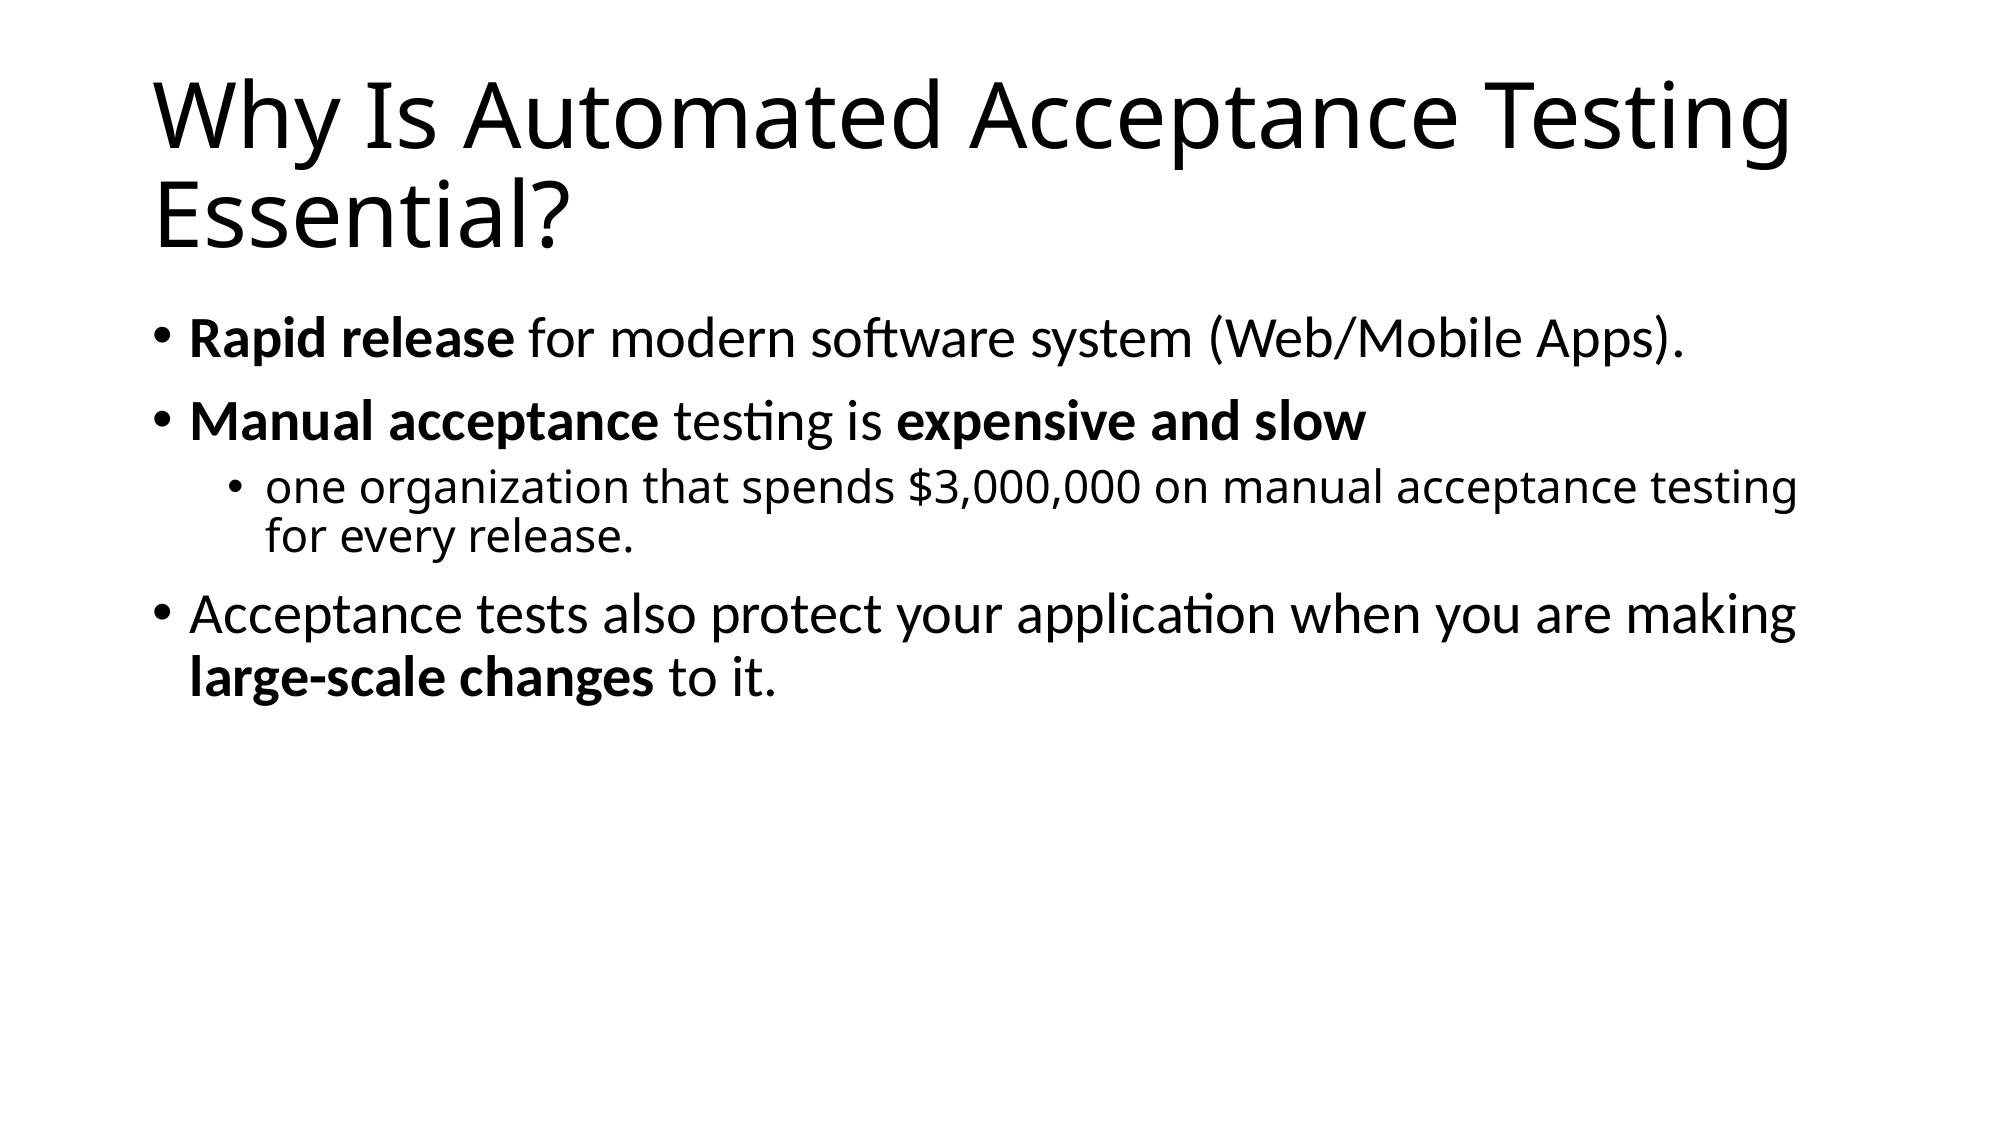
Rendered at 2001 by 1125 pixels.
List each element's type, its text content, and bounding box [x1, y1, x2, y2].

list Rapid release for modern software system (Web/Mobile Apps). Manual acceptance testing is expensive and slow one organization that spends $3,000,000 on manual acceptance testing for every release. Acceptance tests also protect your application when you are making large-scale changes to it. [137, 299, 1863, 1014]
title Why Is Automated Acceptance Testing Essential? [137, 59, 1863, 278]
